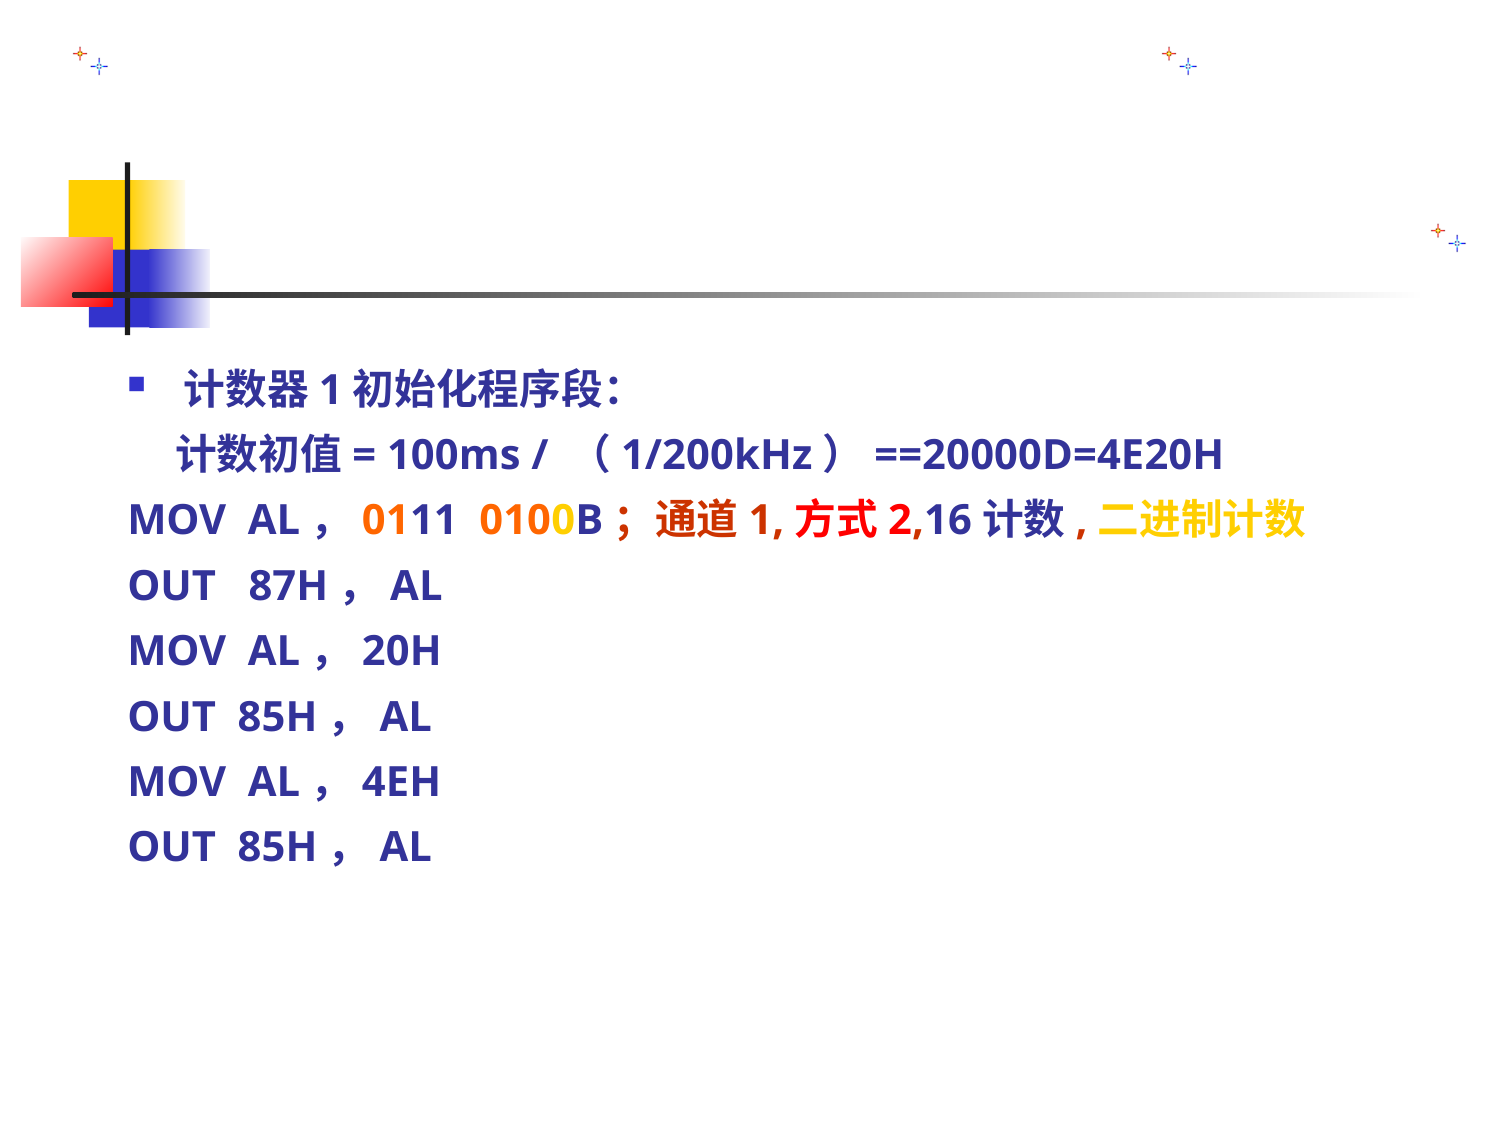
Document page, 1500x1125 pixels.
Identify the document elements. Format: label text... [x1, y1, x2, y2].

picture [1420, 219, 1471, 270]
list 计数器1初始化程序段： 计数初值= 100ms / （1/200kHz）==20000D=4E20H MOV AL，0111 0100B；通道1,方式2,16计数,二进制计数 OUT 87H，AL MOV AL，20H OUT 85H，AL MOV AL，4EH OUT 85H，AL [111, 349, 1388, 918]
picture [1151, 42, 1202, 93]
picture [62, 42, 113, 93]
